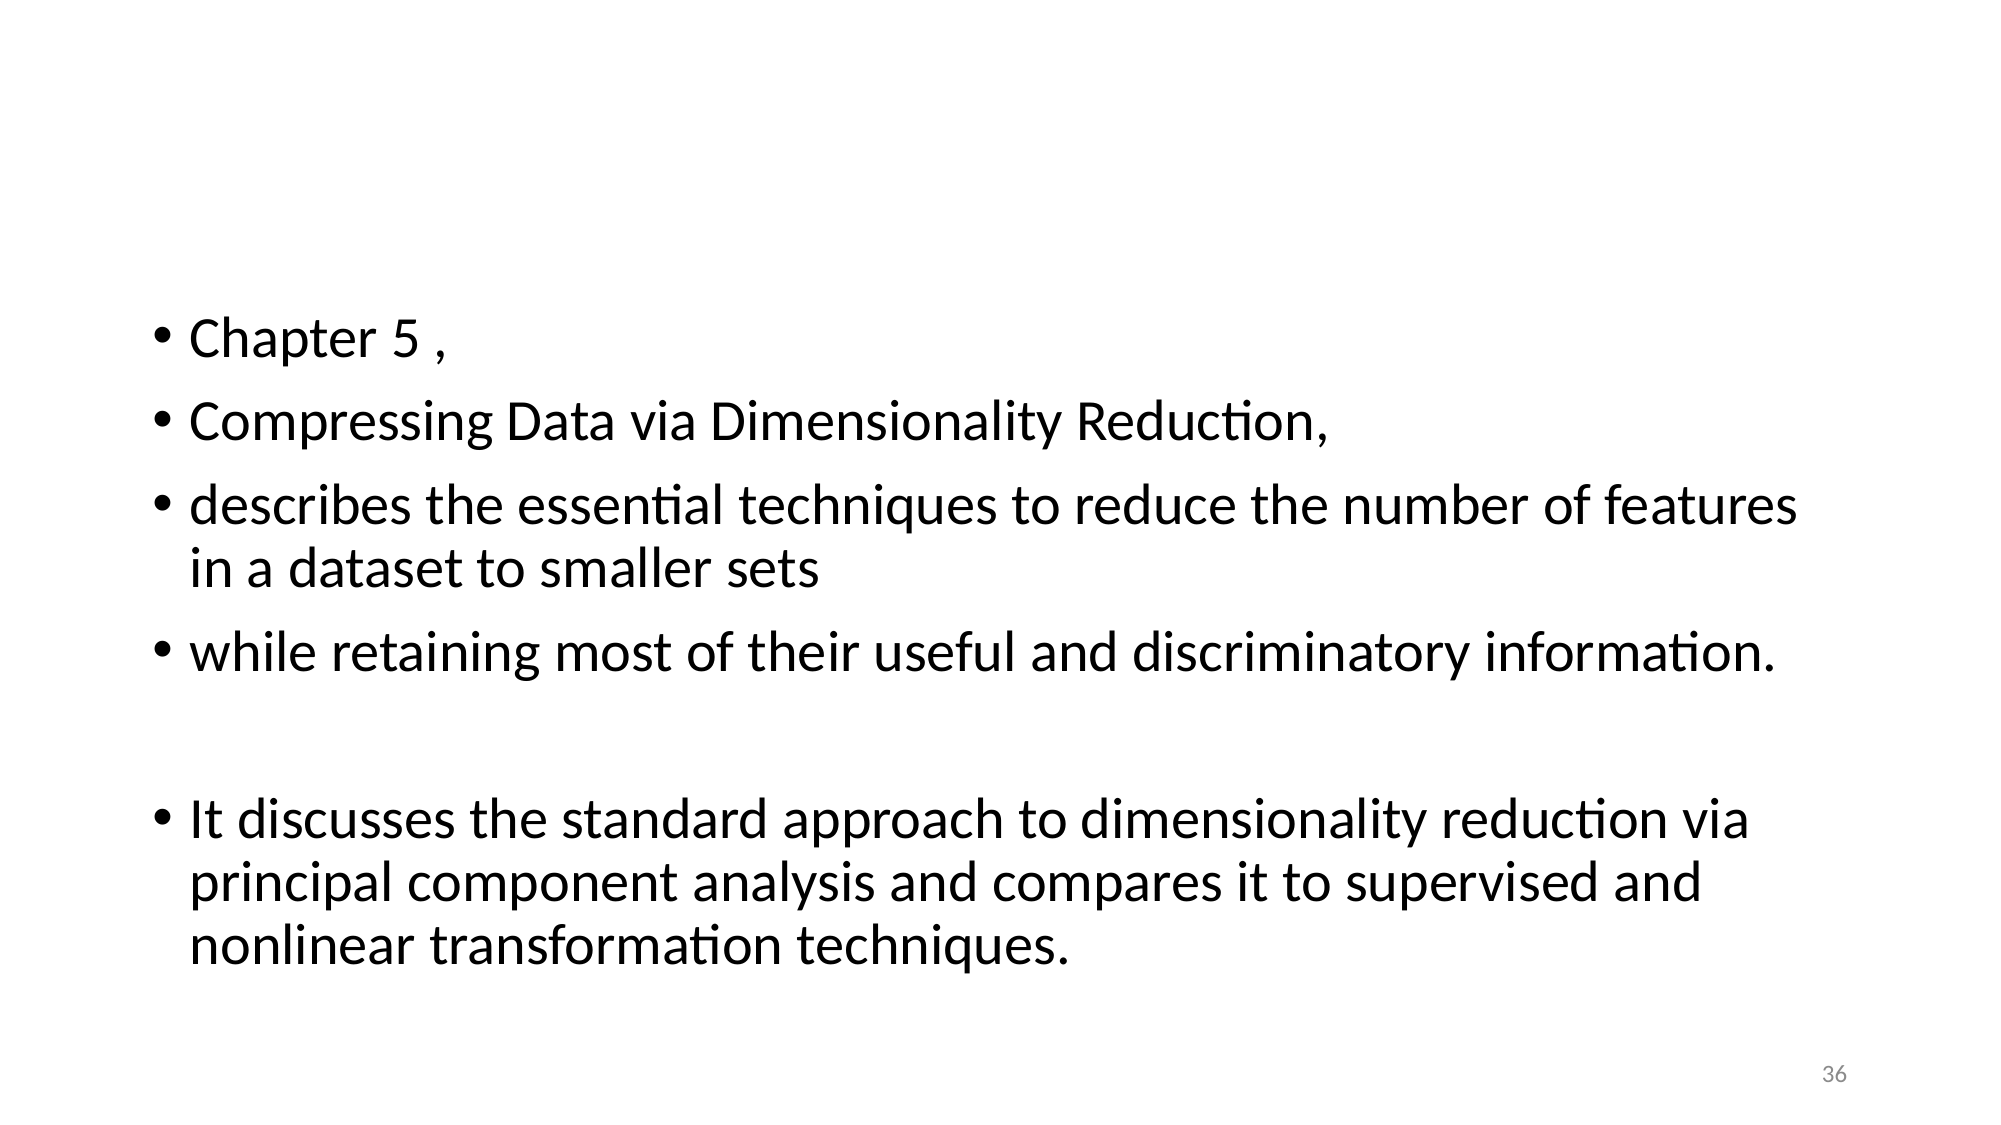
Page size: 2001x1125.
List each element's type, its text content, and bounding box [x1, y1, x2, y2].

list Chapter 5 , Compressing Data via Dimensionality Reduction, describes the essential techniques to reduce the number of features in a dataset to smaller sets while retaining most of their useful and discriminatory information. It discusses the standard approach to dimensionality reduction via principal component analysis and compares it to supervised and nonlinear transformation techniques. [137, 299, 1863, 1014]
slide_number 36 [1412, 1042, 1863, 1103]
